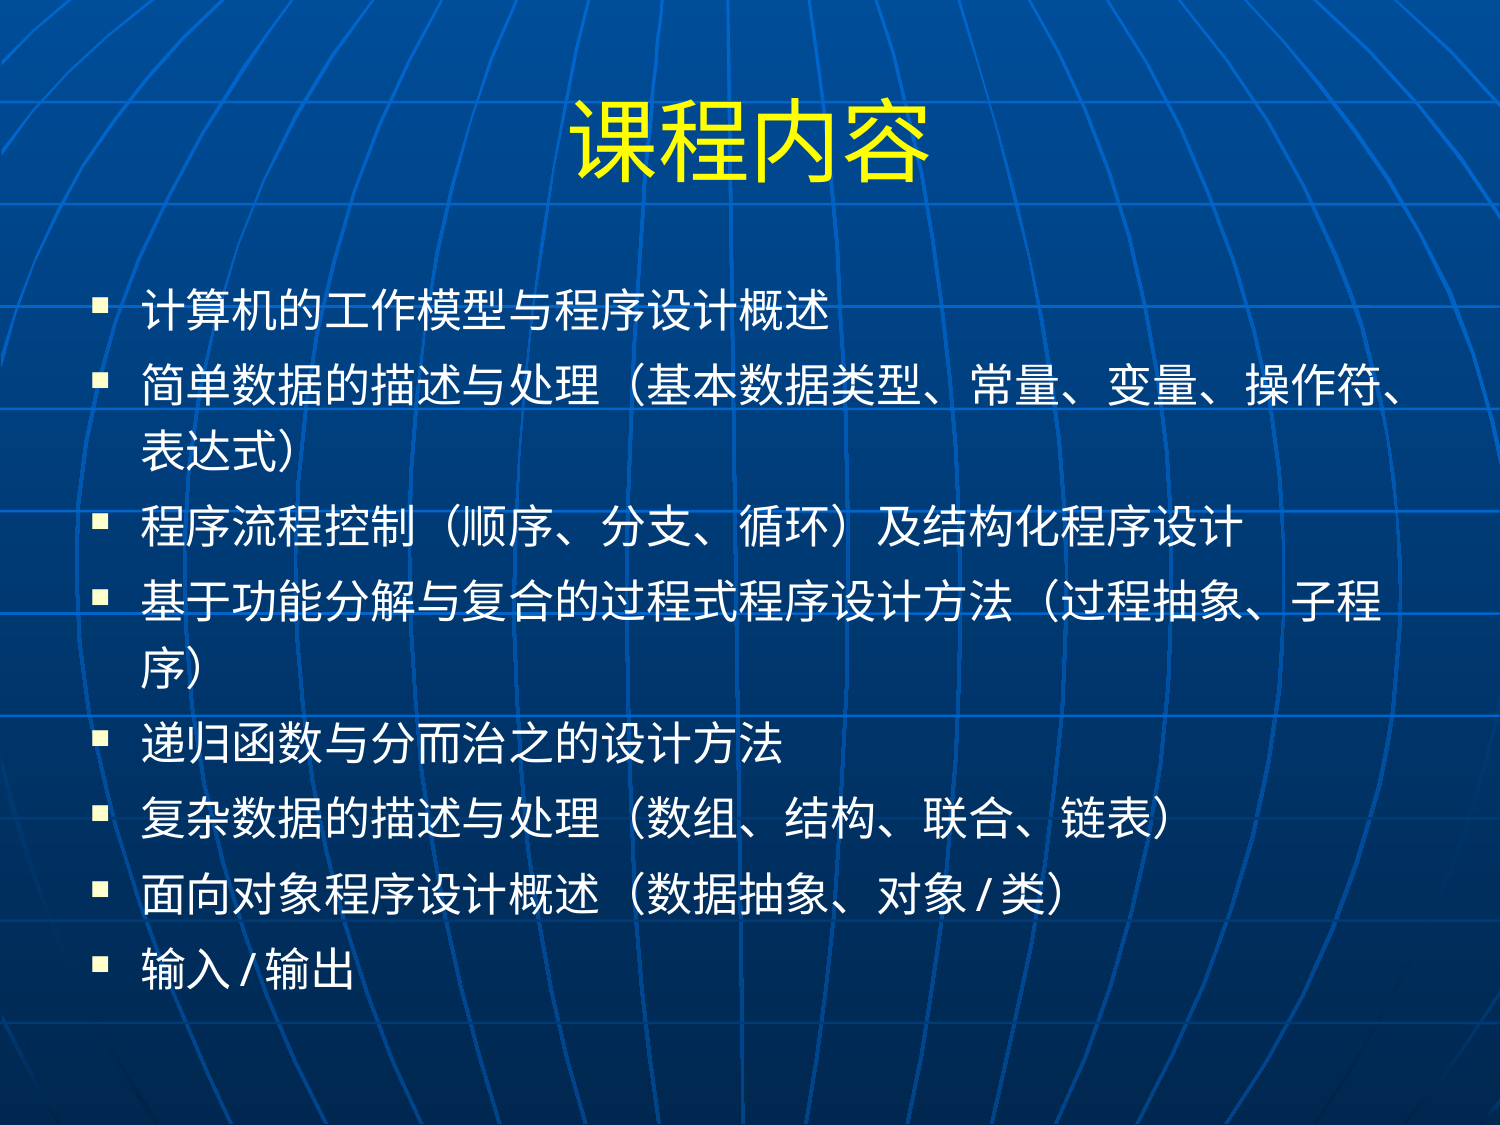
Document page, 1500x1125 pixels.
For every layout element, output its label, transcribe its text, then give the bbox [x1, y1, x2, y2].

list 计算机的工作模型与程序设计概述 简单数据的描述与处理（基本数据类型、常量、变量、操作符、表达式） 程序流程控制（顺序、分支、循环）及结构化程序设计 基于功能分解与复合的过程式程序设计方法（过程抽象、子程序） 递归函数与分而治之的设计方法 复杂数据的描述与处理（数组、结构、联合、链表） 面向对象程序设计概述（数据抽象、对象/类） 输入/输出 [75, 262, 1425, 1006]
title 课程内容 [75, 45, 1425, 233]
